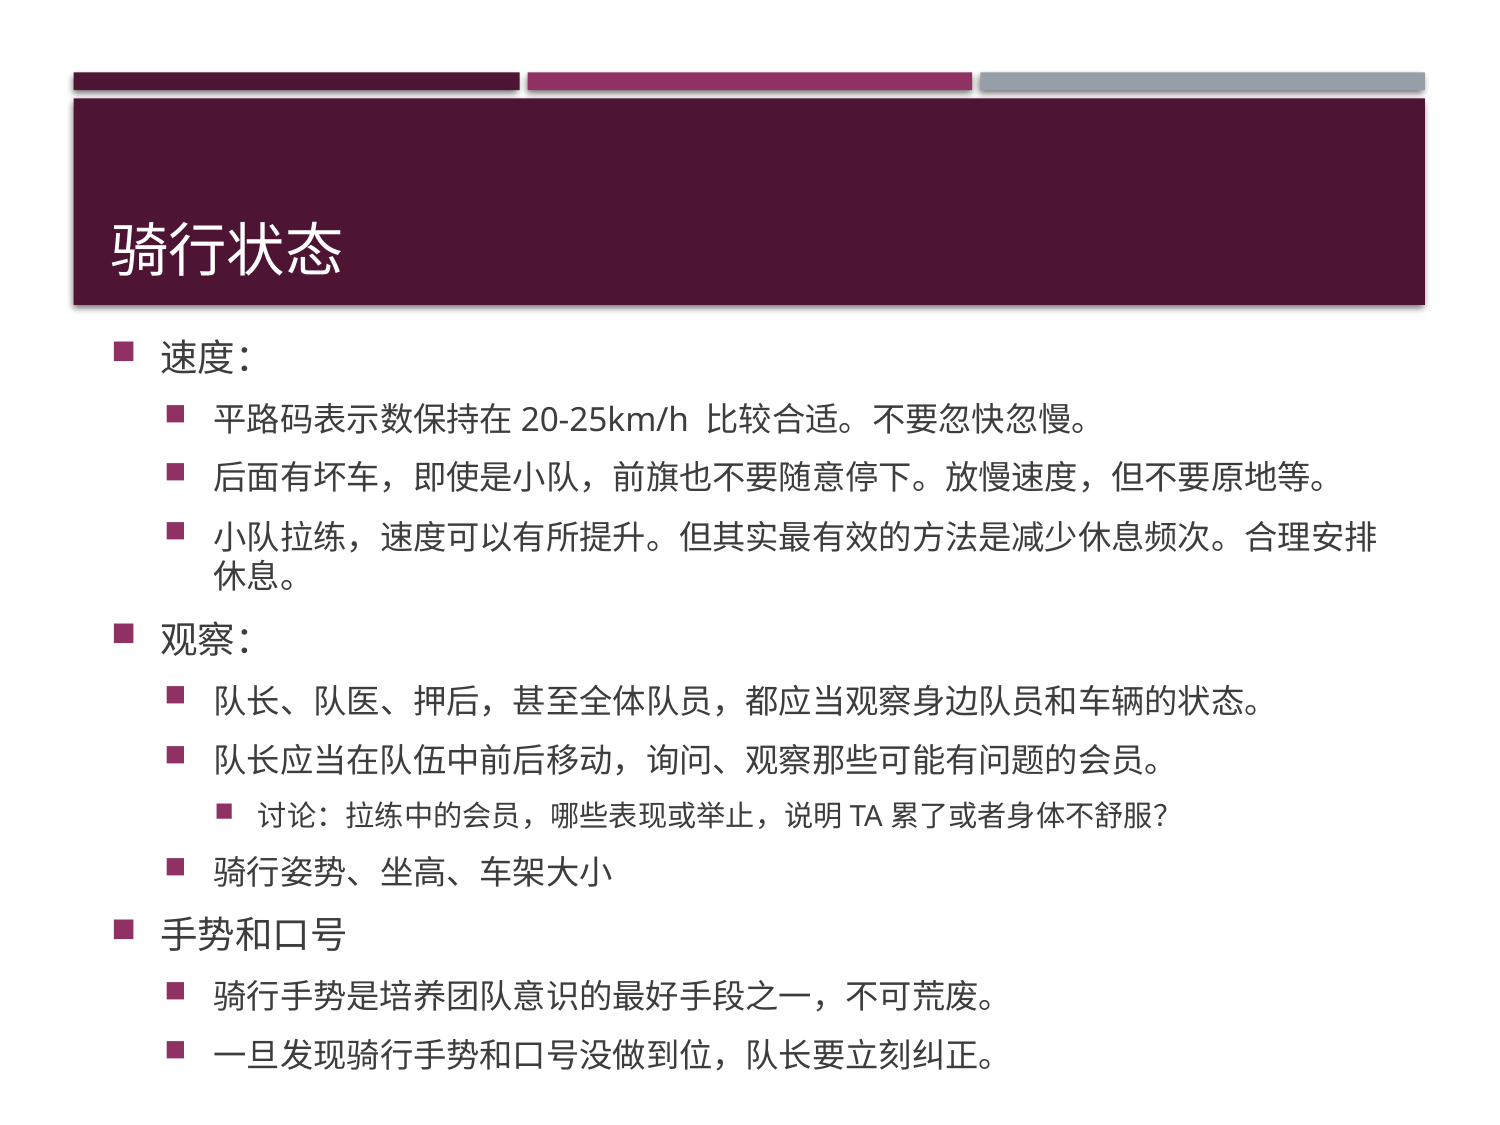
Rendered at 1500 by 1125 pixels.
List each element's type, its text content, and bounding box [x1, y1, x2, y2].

list 速度： 平路码表示数保持在20-25km/h 比较合适。不要忽快忽慢。 后面有坏车，即使是小队，前旗也不要随意停下。放慢速度，但不要原地等。 小队拉练，速度可以有所提升。但其实最有效的方法是减少休息频次。合理安排休息。 观察： 队长、队医、押后，甚至全体队员，都应当观察身边队员和车辆的状态。 队长应当在队伍中前后移动，询问、观察那些可能有问题的会员。 讨论：拉练中的会员，哪些表现或举止，说明TA累了或者身体不舒服？ 骑行姿势、坐高、车架大小 手势和口号 骑行手势是培养团队意识的最好手段之一，不可荒废。 一旦发现骑行手势和口号没做到位，队长要立刻纠正。 [95, 316, 1406, 1092]
title 骑行状态 [95, 112, 1406, 291]
